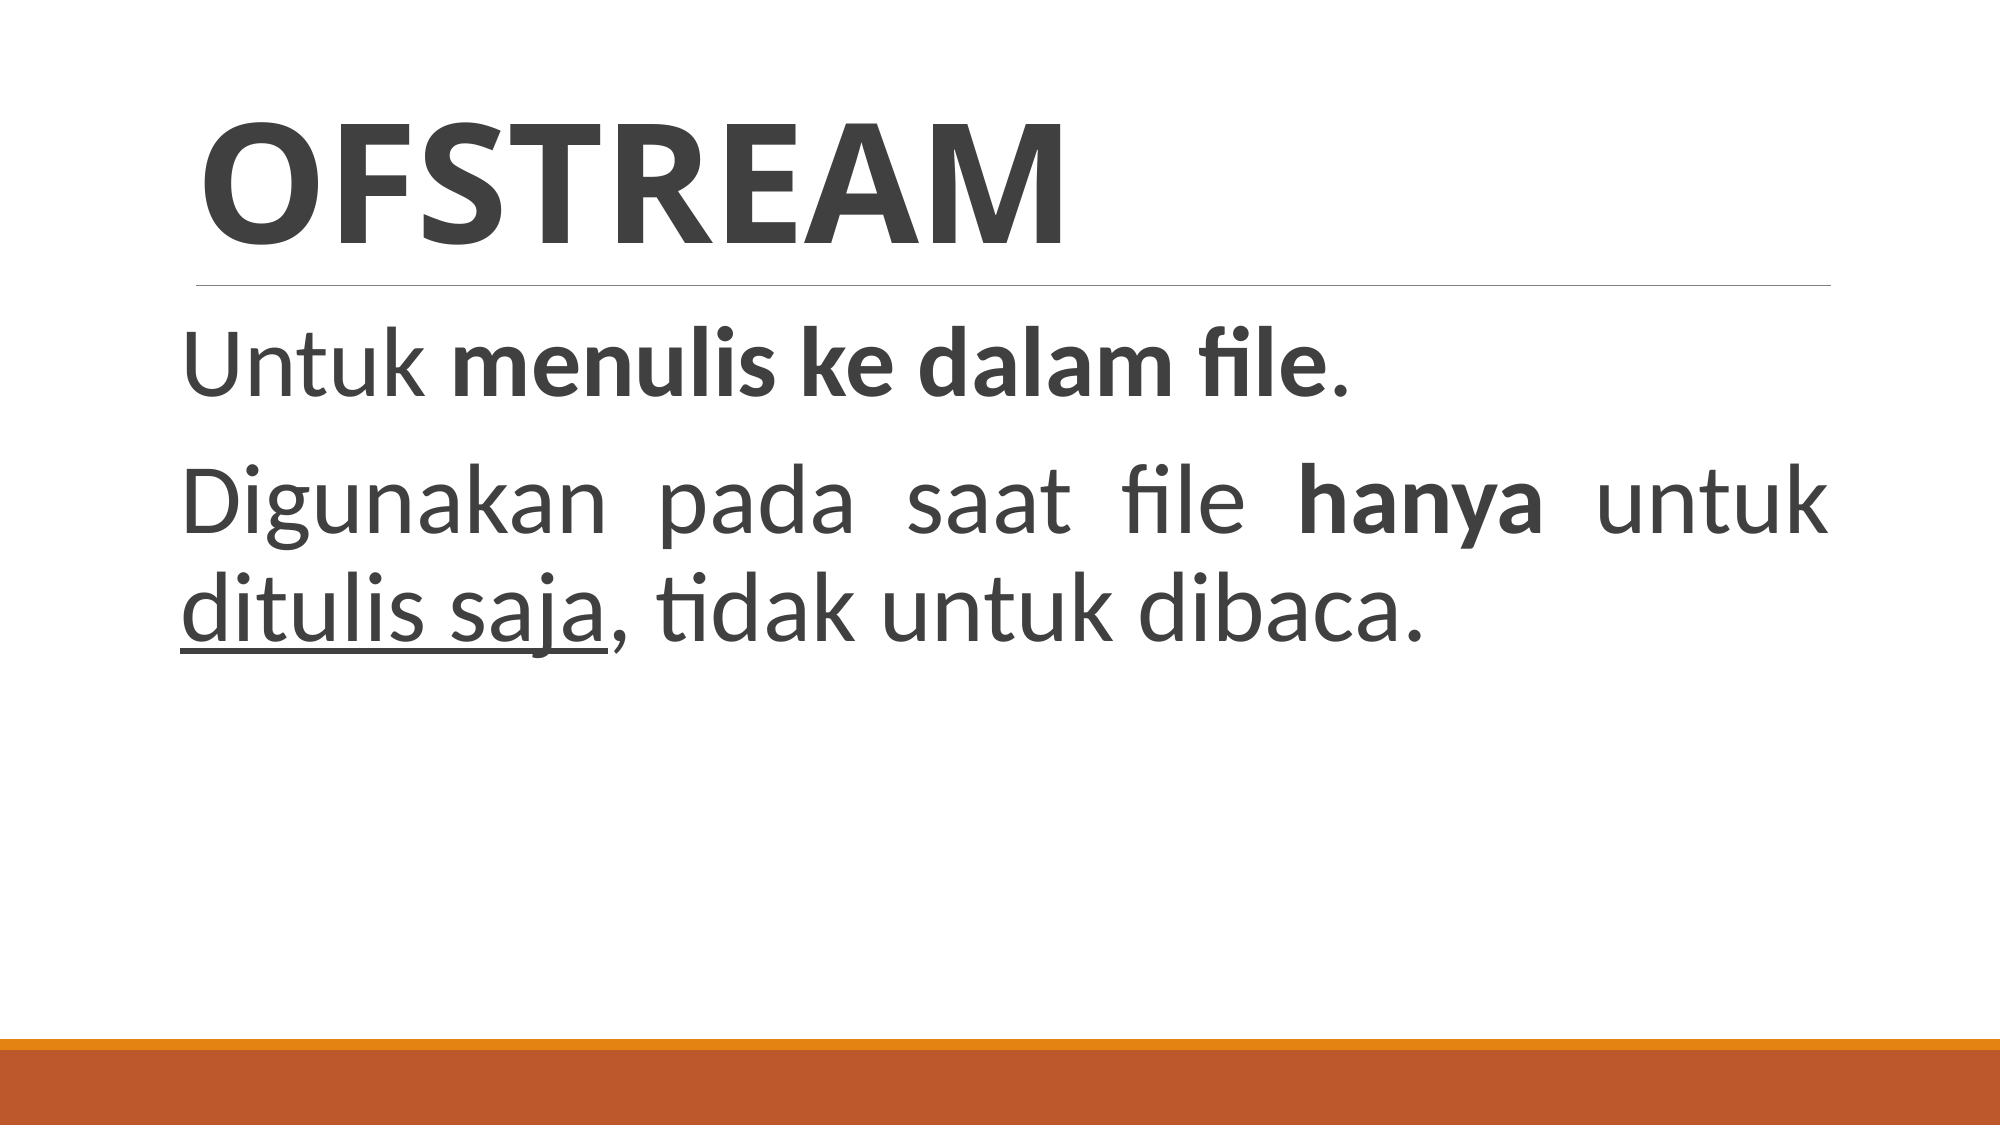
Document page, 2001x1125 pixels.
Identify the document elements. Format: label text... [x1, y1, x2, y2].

list Untuk menulis ke dalam file. Digunakan pada saat file hanya untuk ditulis saja, tidak untuk dibaca. [180, 302, 1830, 963]
title OFSTREAM [180, 47, 1830, 285]
